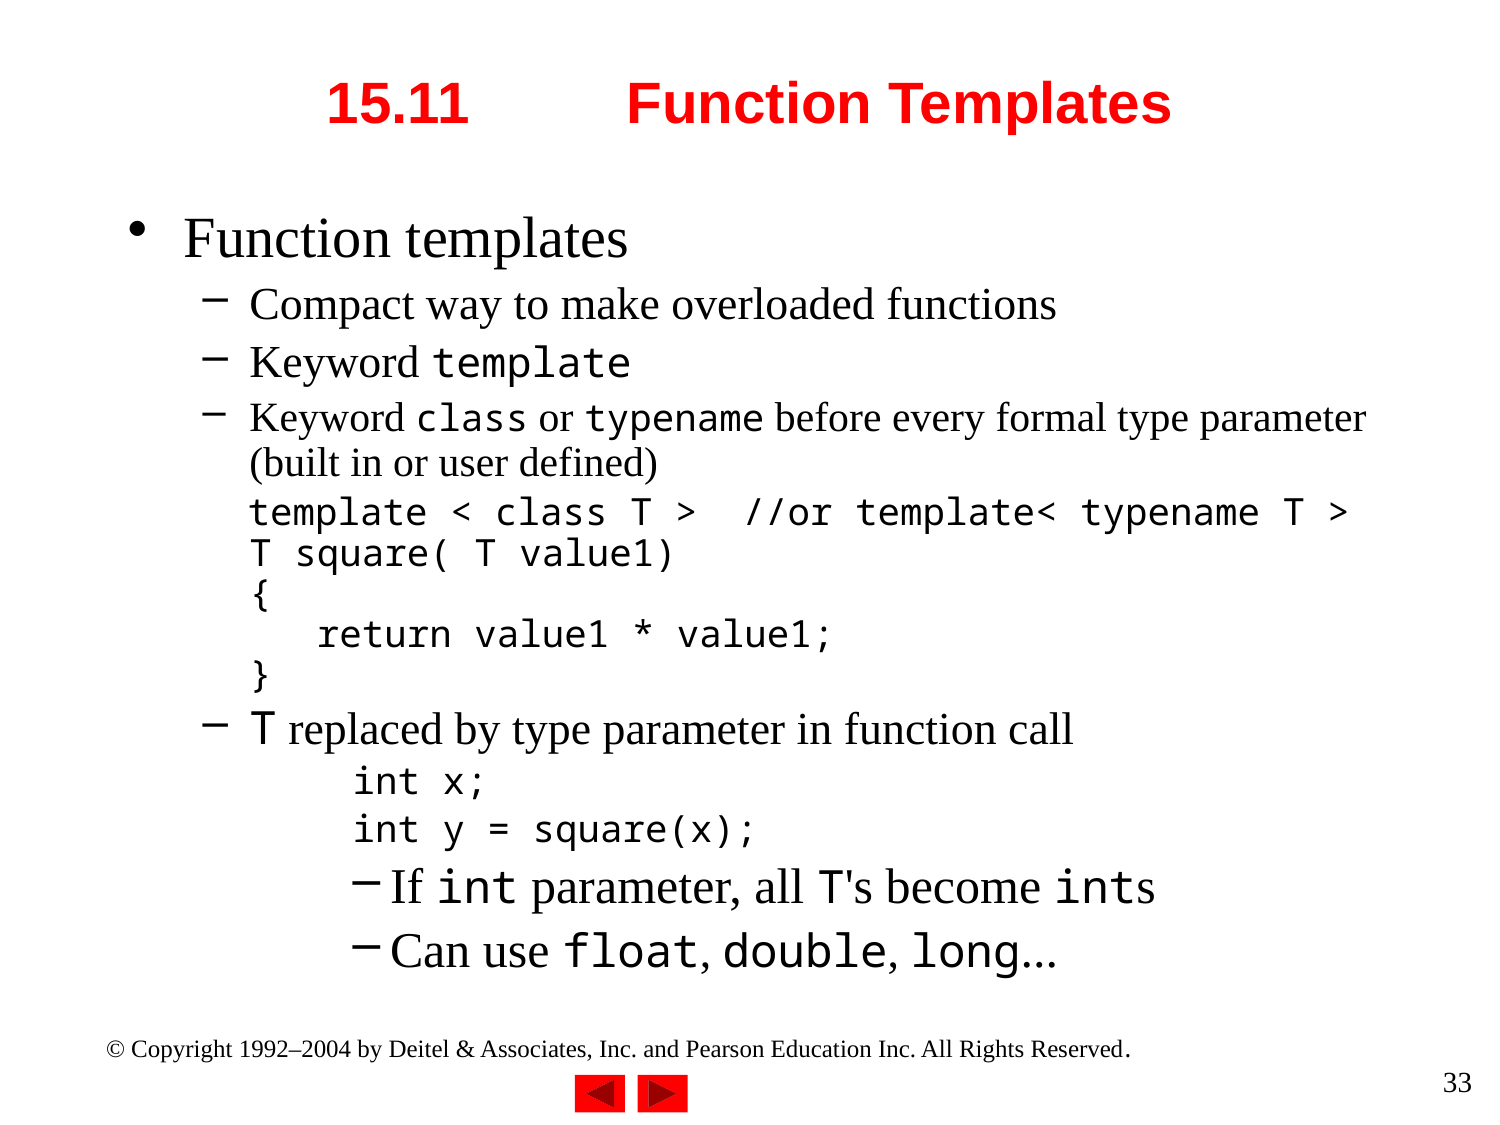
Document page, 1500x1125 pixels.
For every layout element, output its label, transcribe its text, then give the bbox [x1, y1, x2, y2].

list Function templates Compact way to make overloaded functions Keyword template Keyword class or typename before every formal type parameter (built in or user defined) template < class T > //or template< typename T > T square( T value1) { return value1 * value1; } T replaced by type parameter in function call int x; int y = square(x); If int parameter, all T's become ints Can use float, double, long... [112, 200, 1388, 1063]
title 15.11 Function Templates [112, 12, 1388, 188]
slide_number 33 [1400, 1056, 1488, 1125]
